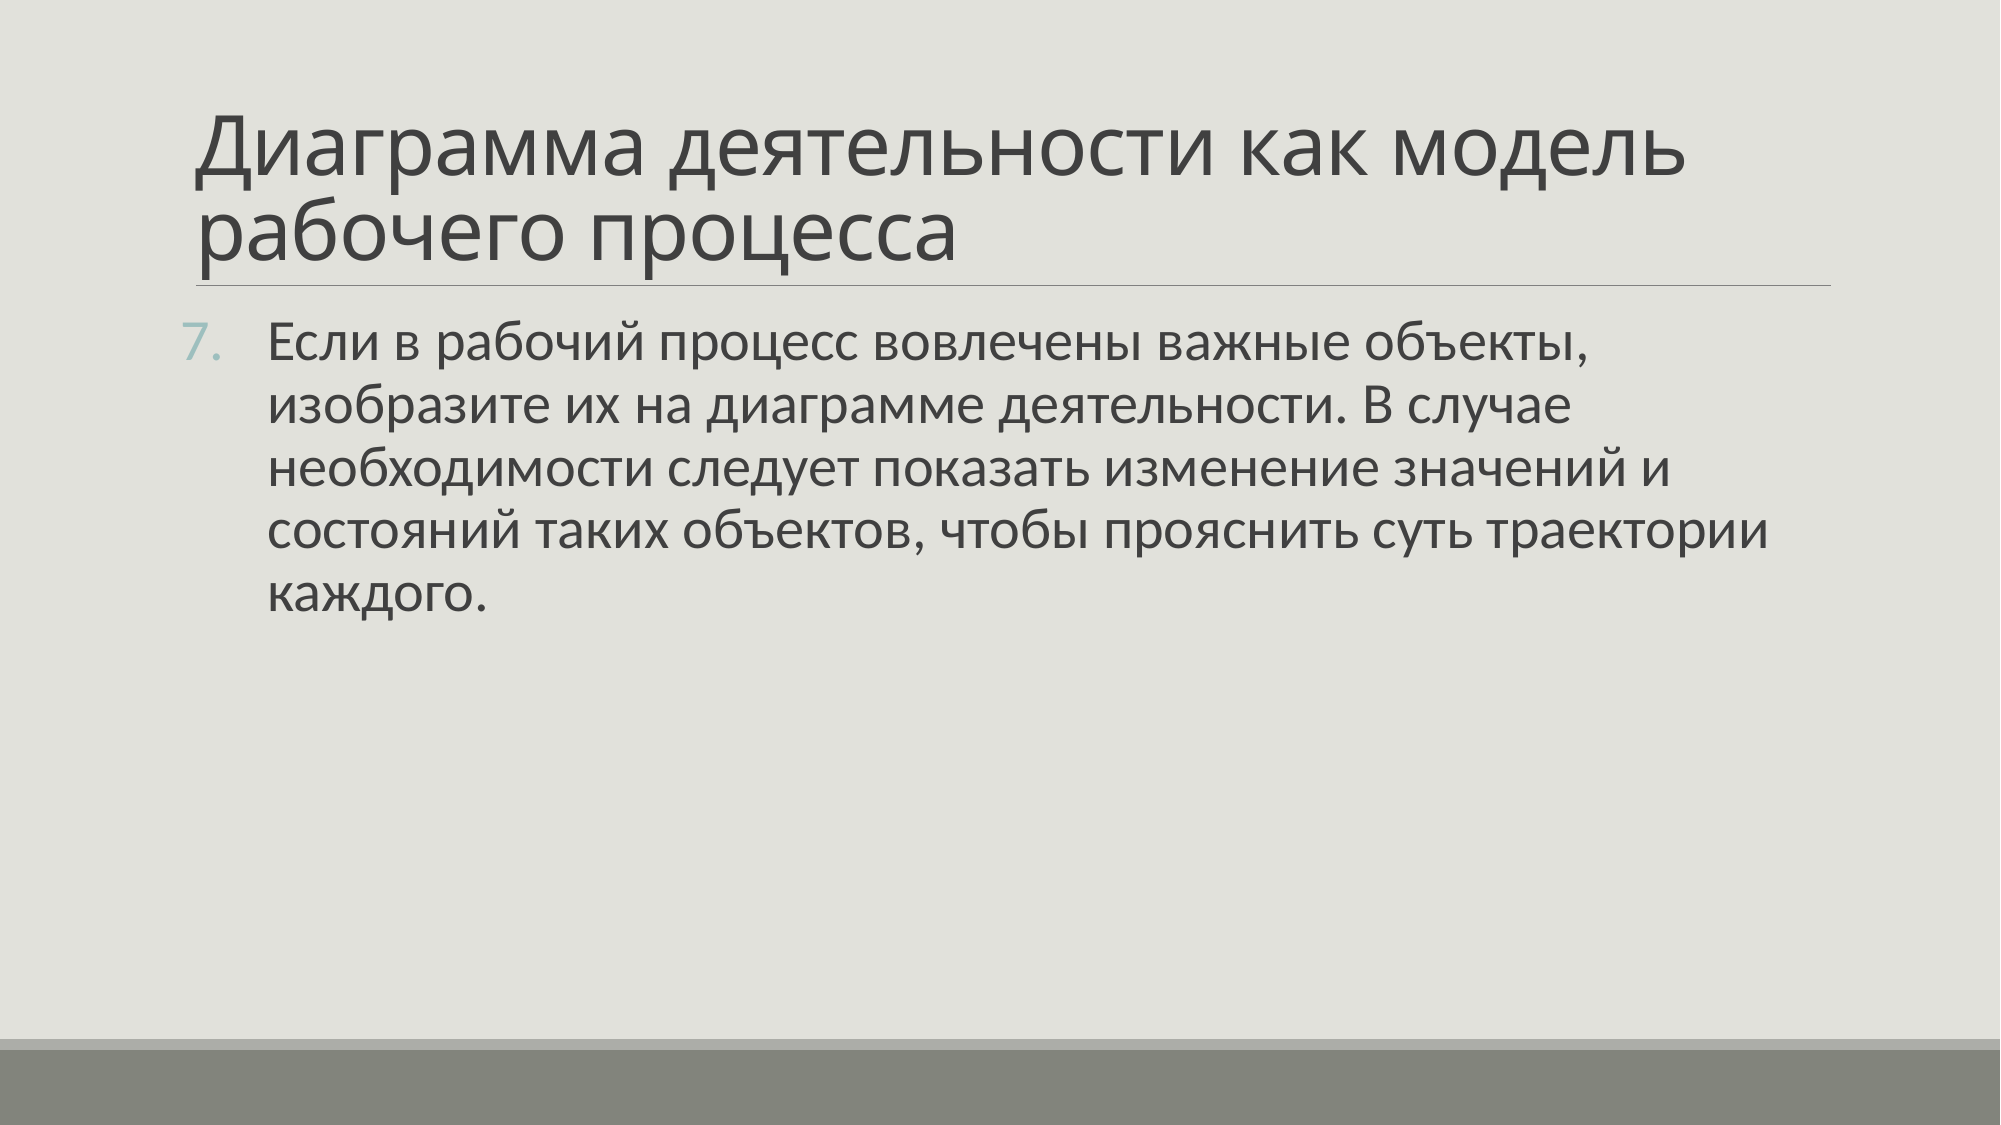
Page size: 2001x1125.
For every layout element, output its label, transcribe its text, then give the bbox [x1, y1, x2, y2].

list Если в рабочий процесс вовлечены важные объекты, изобразите их на диаграмме деятельности. В случае необходимости следует показать изменение значений и состояний таких объектов, чтобы прояснить суть траектории каждого. [180, 302, 1830, 963]
title Диаграмма деятельности как модель рабочего процесса [180, 47, 1830, 285]
